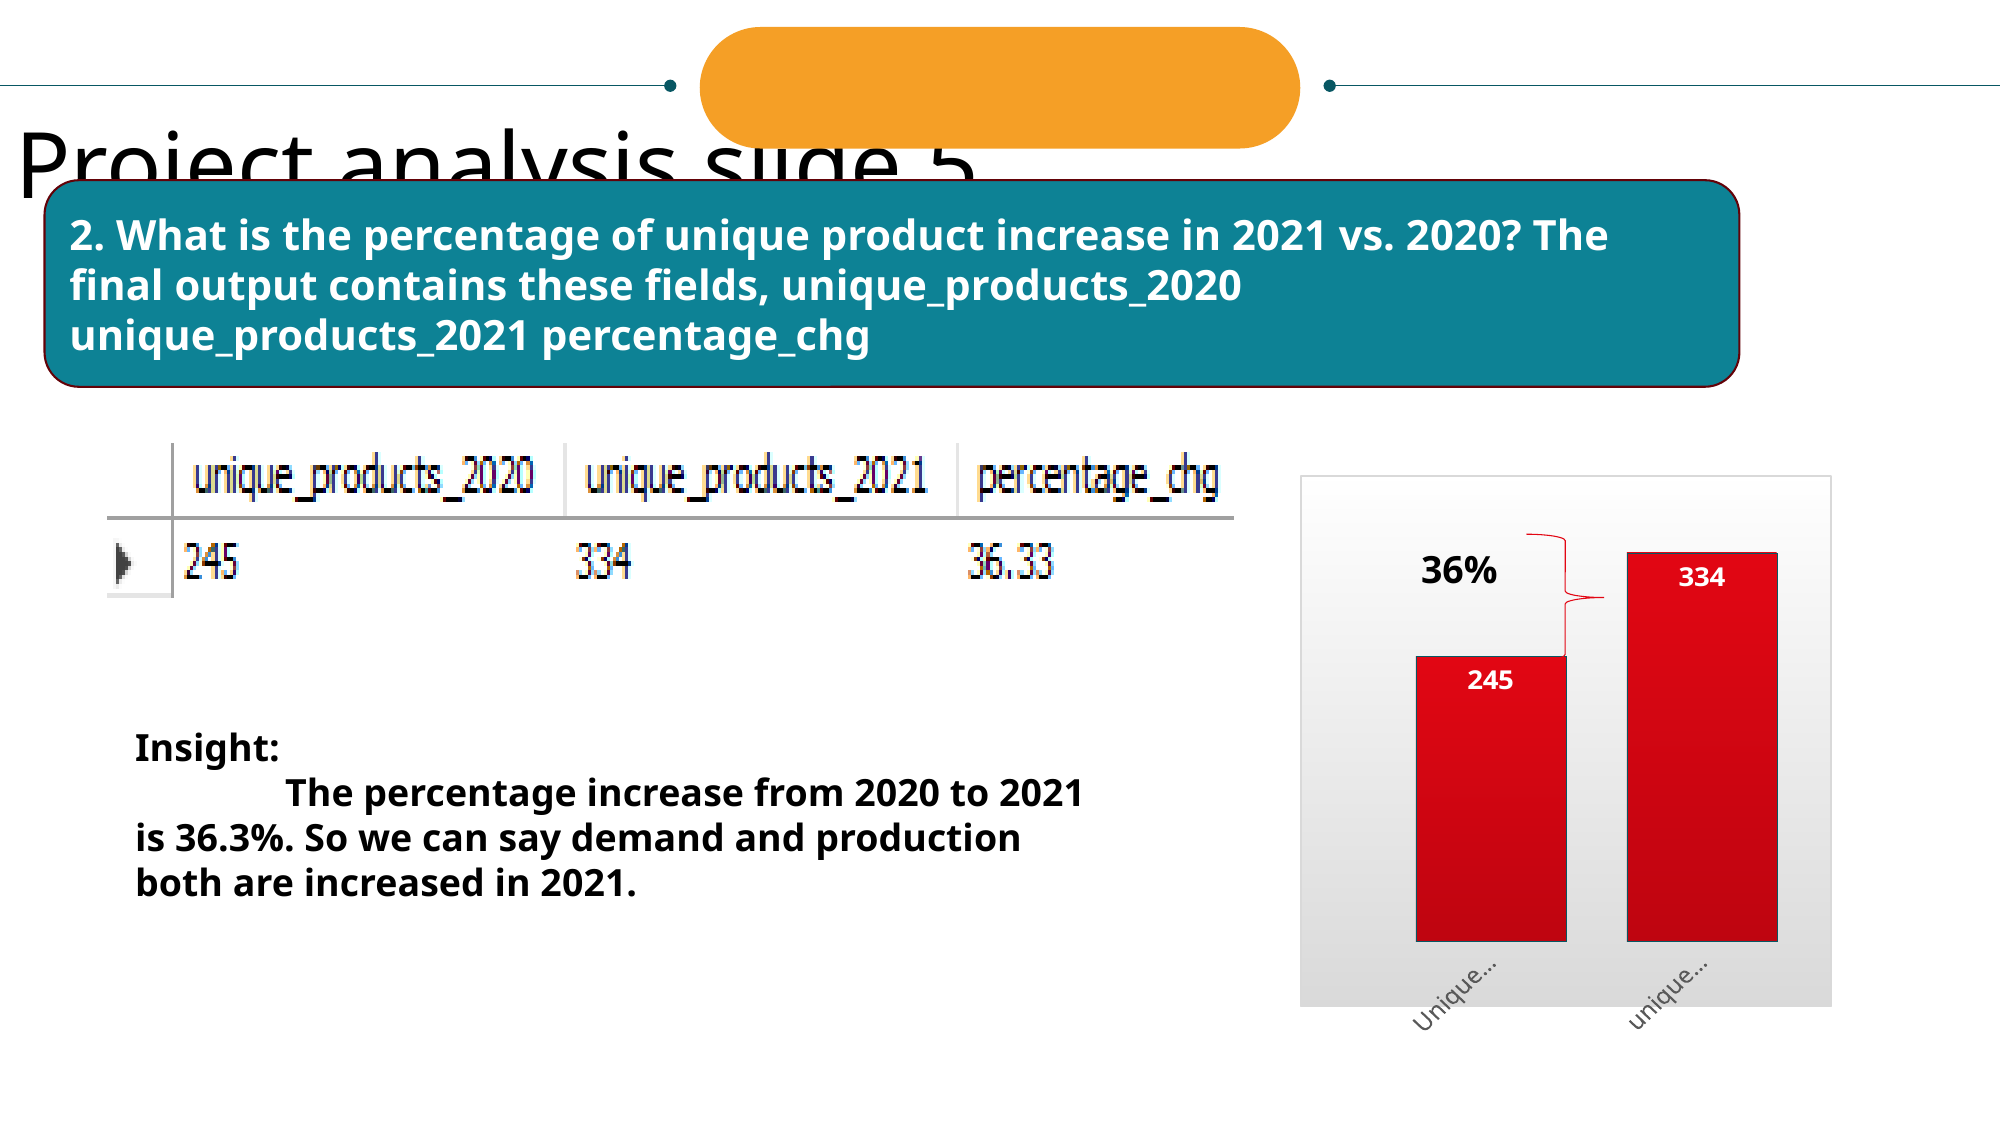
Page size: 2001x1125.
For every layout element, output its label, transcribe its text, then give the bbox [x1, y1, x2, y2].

text_box [698, 25, 1302, 150]
chart [1300, 475, 1832, 1040]
text_box Insight: The percentage increase from 2020 to 2021 is 36.3%. So we can say demand and production both are increased in 2021. [120, 716, 1122, 912]
picture [107, 443, 1234, 621]
text_box 2. What is the percentage of unique product increase in 2021 vs. 2020? The final output contains these fields, unique_products_2020 unique_products_2021 percentage_chg [43, 179, 1741, 388]
title Project analysis slide 5 [0, 59, 1725, 278]
